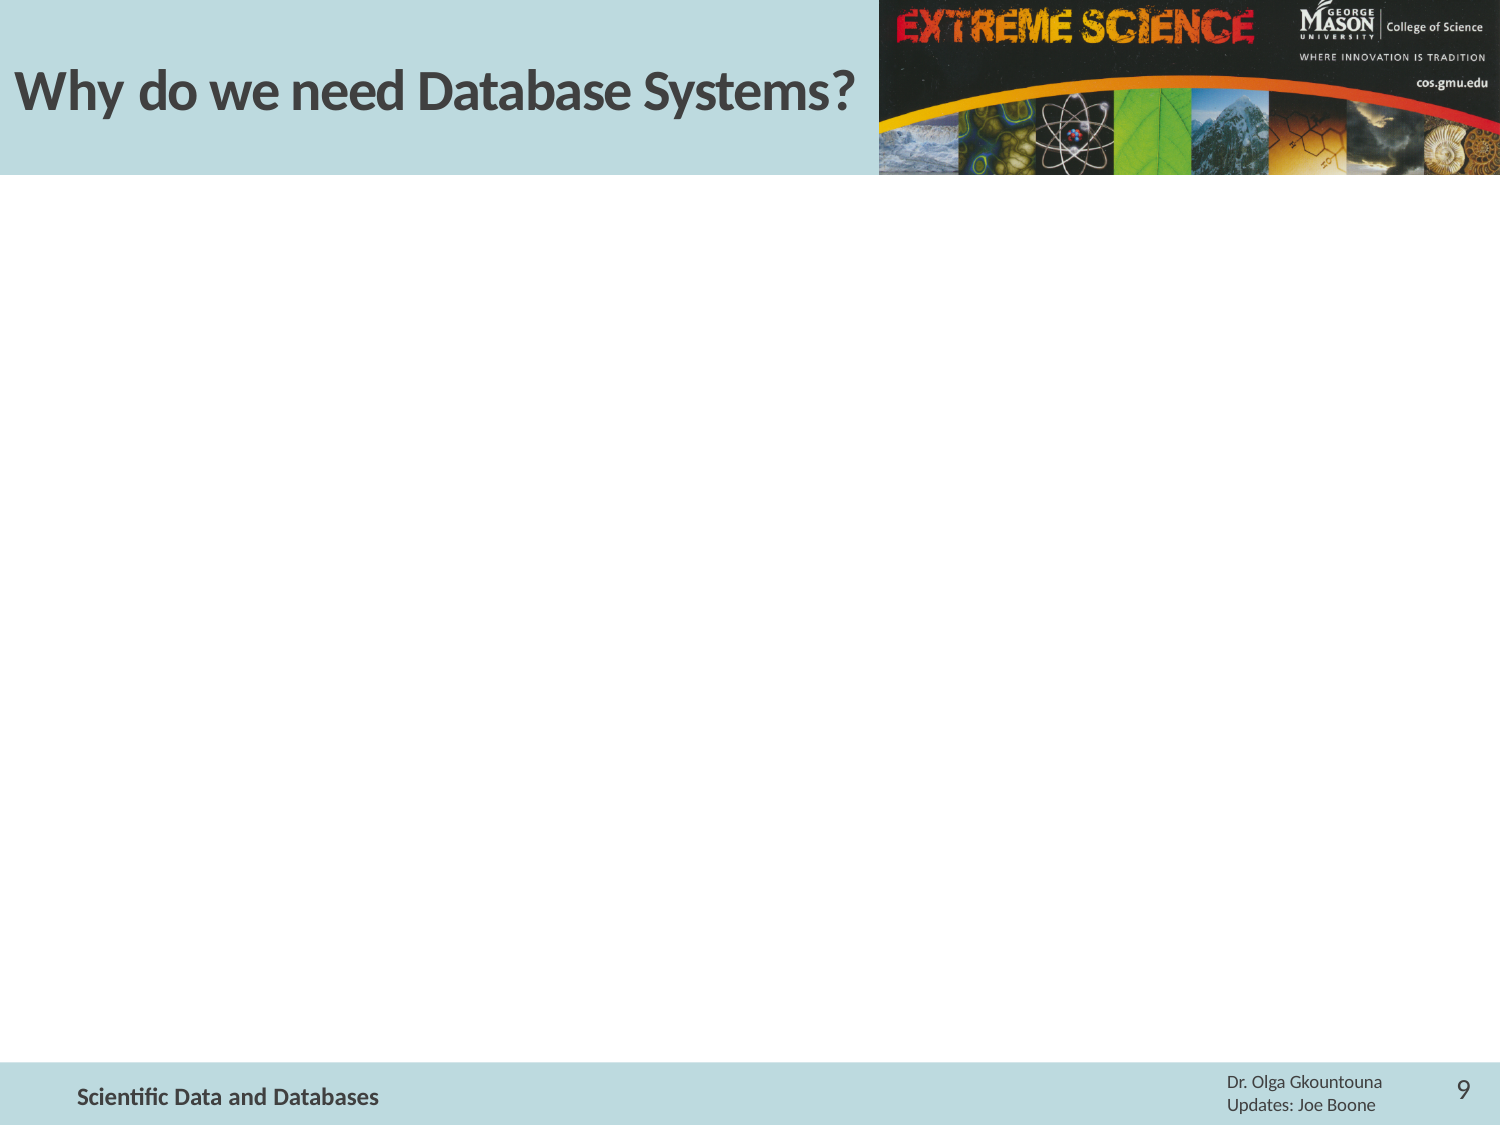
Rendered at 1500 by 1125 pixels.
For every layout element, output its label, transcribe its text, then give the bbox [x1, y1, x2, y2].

slide_number 9 [1450, 1069, 1493, 1125]
title Why do we need Database Systems? [12, 50, 875, 240]
picture [879, 0, 1500, 175]
